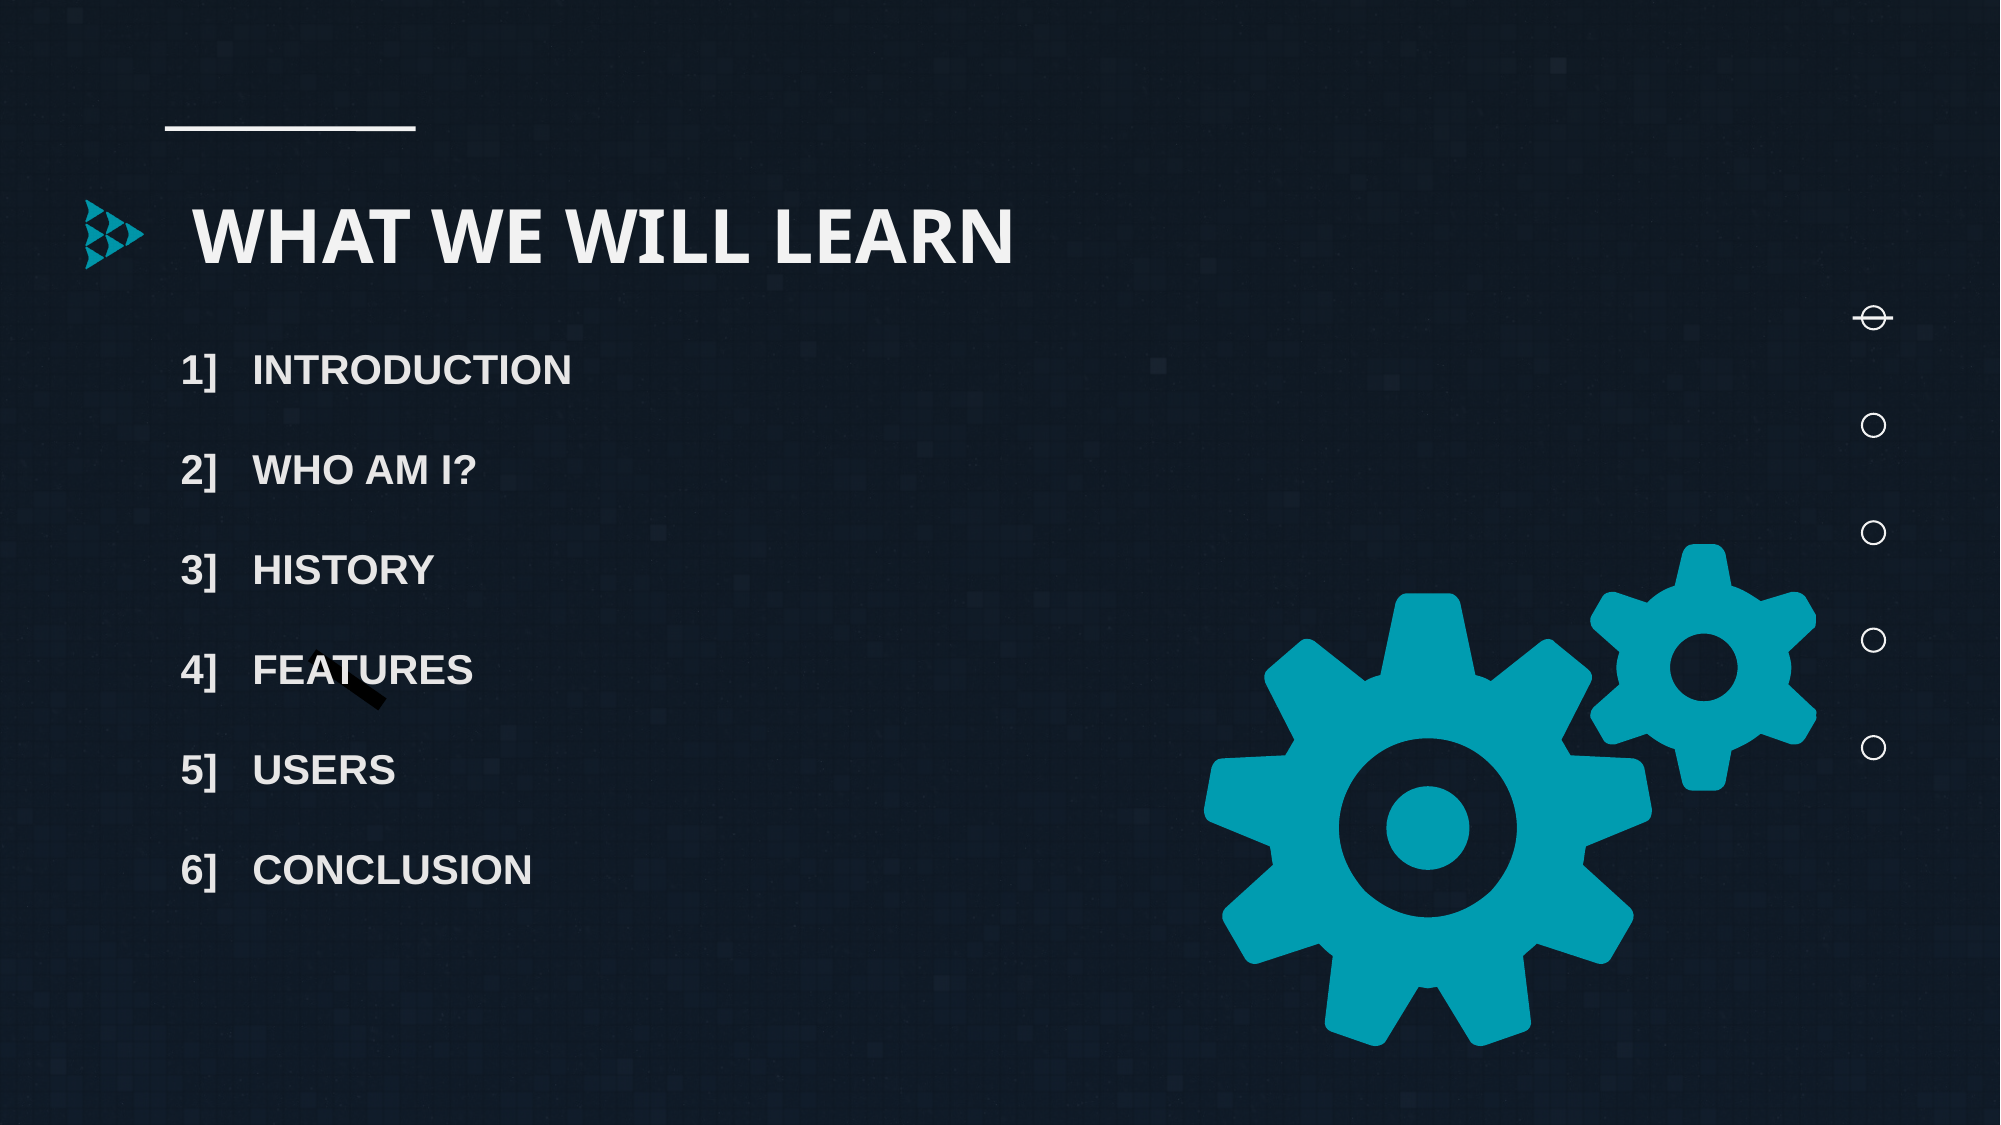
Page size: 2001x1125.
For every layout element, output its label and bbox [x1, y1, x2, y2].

text_box [79, 197, 146, 271]
text_box [1203, 544, 1818, 1047]
picture [0, 0, 2000, 1125]
